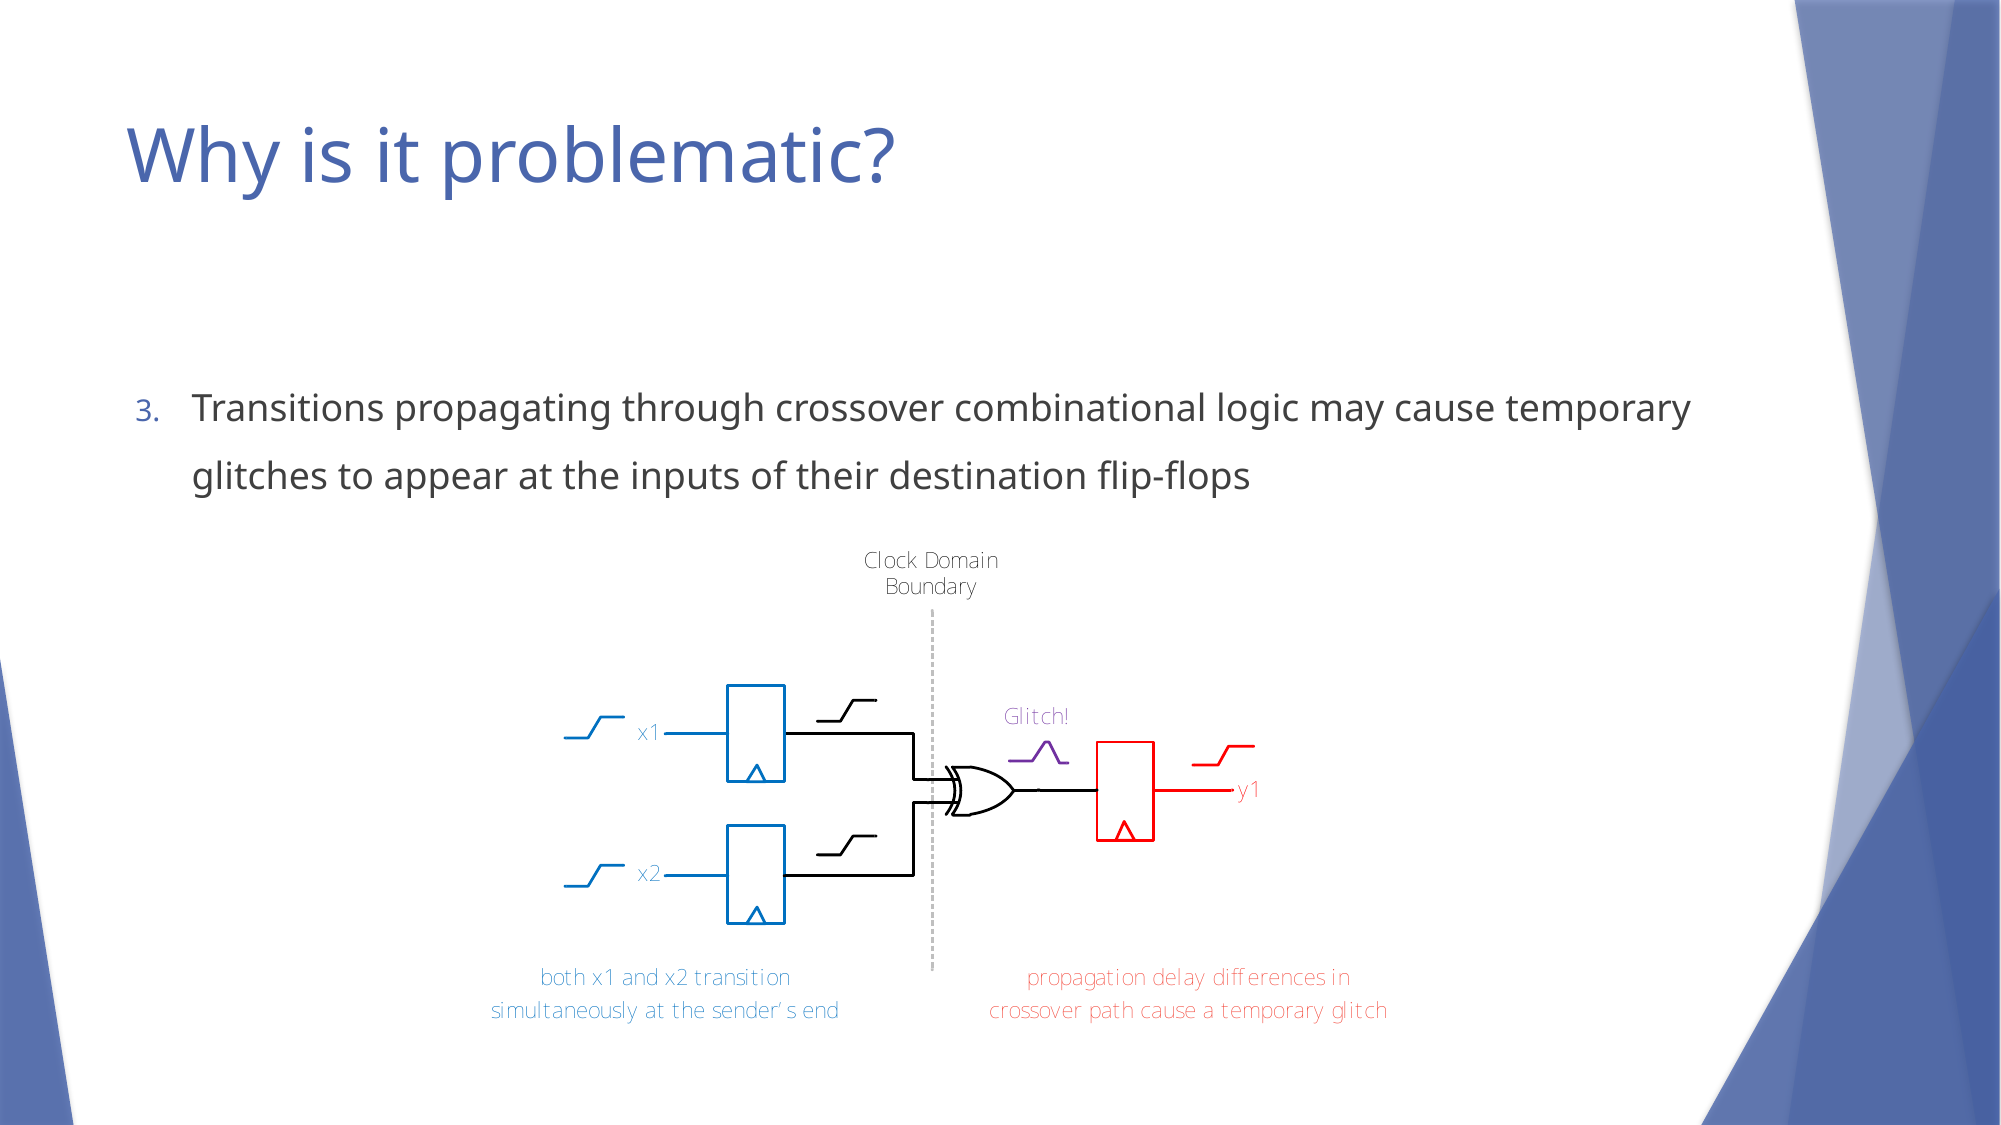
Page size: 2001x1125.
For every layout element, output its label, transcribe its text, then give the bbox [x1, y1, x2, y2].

title Why is it problematic? [111, 99, 1721, 317]
list Transitions propagating through crossover combinational logic may cause temporary glitches to appear at the inputs of their destination flip-flops [111, 354, 1721, 992]
picture [487, 541, 1393, 1030]
